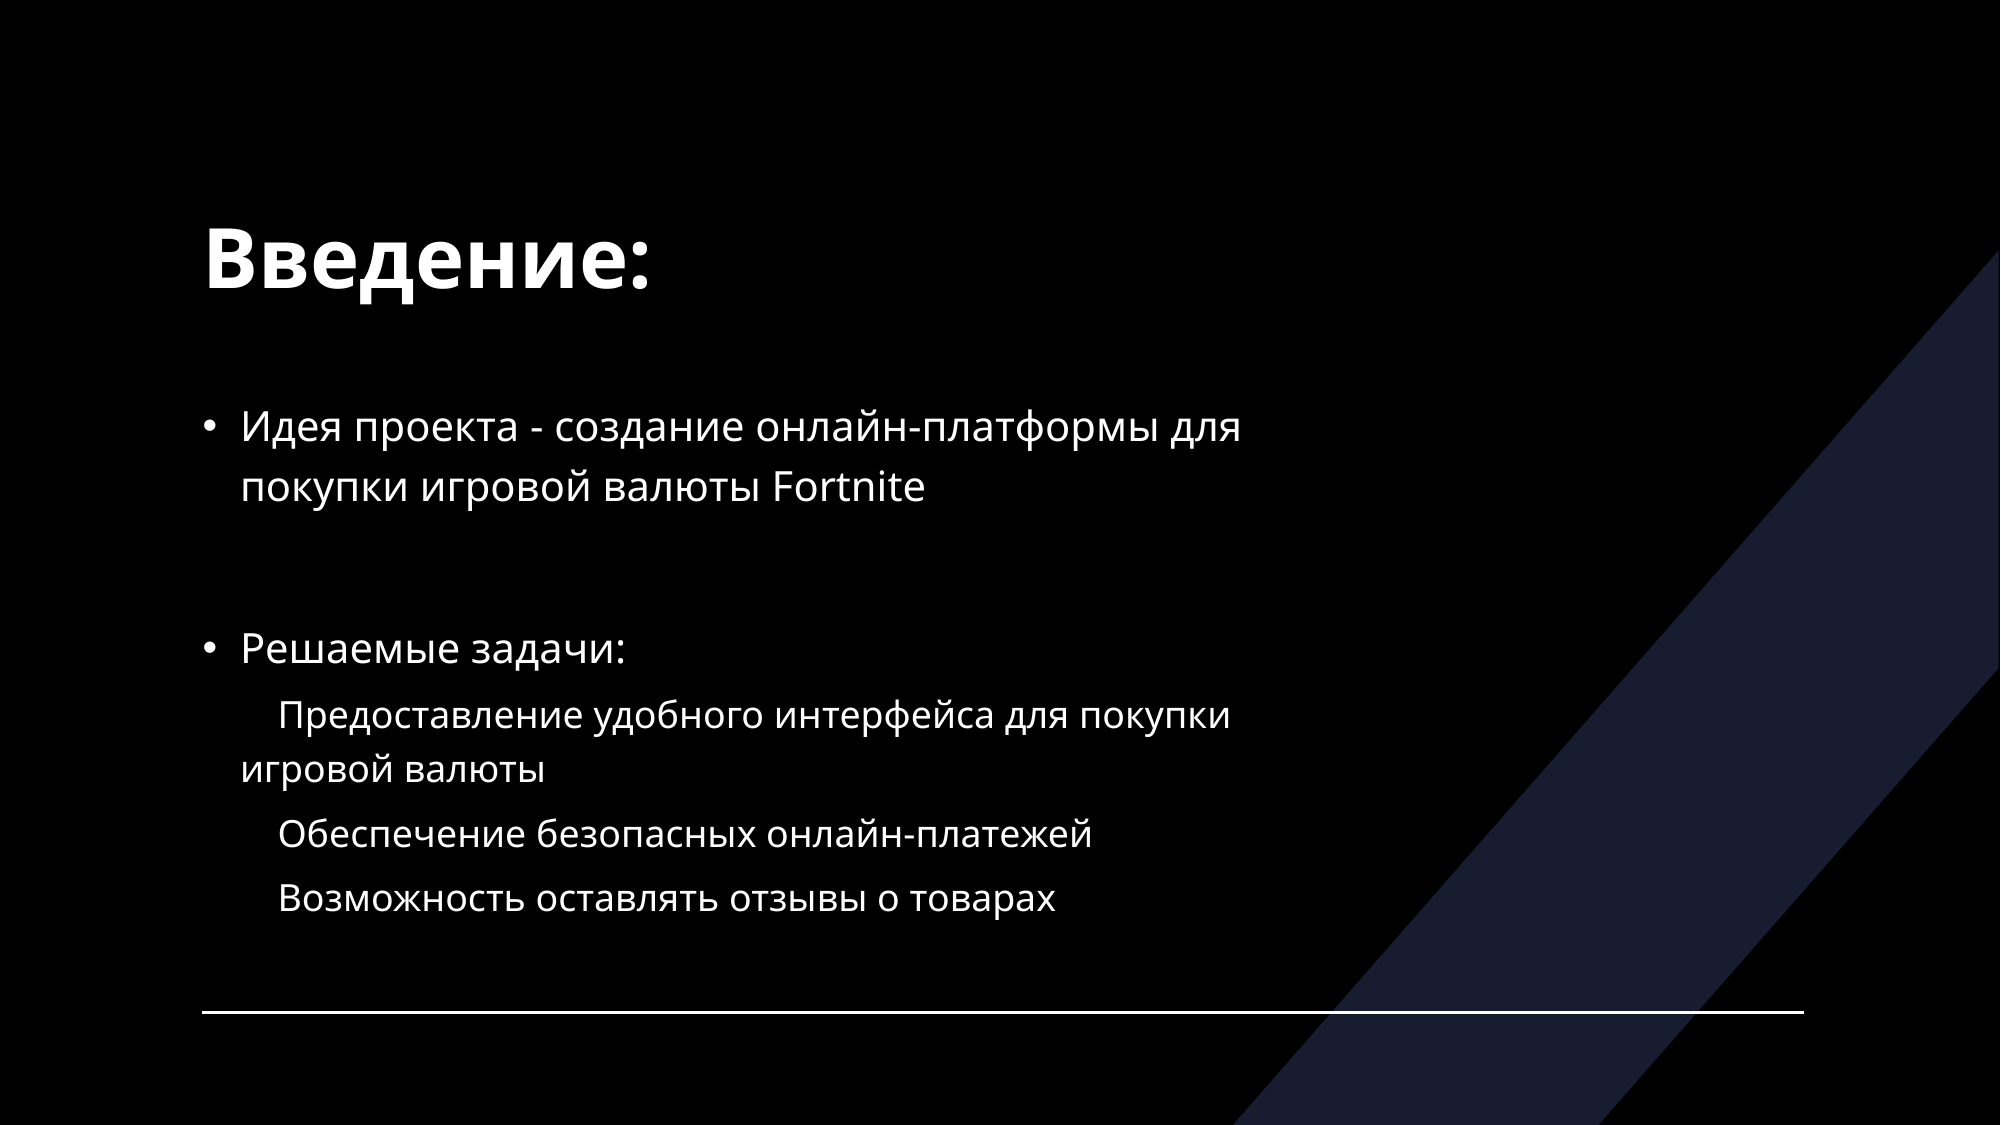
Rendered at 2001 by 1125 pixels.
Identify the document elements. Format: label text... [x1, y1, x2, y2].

text_box [1231, 1014, 1698, 1125]
text_box [0, 0, 2000, 1125]
title Введение: [187, 143, 1642, 367]
list Идея проекта - создание онлайн-платформы для покупки игровой валюты Fortnite Решаемые задачи: Предоставление удобного интерфейса для покупки игровой валюты Обеспечение безопасных онлайн-платежей Возможность оставлять отзывы о товарах [187, 382, 1332, 961]
text_box [1331, 247, 2000, 1011]
